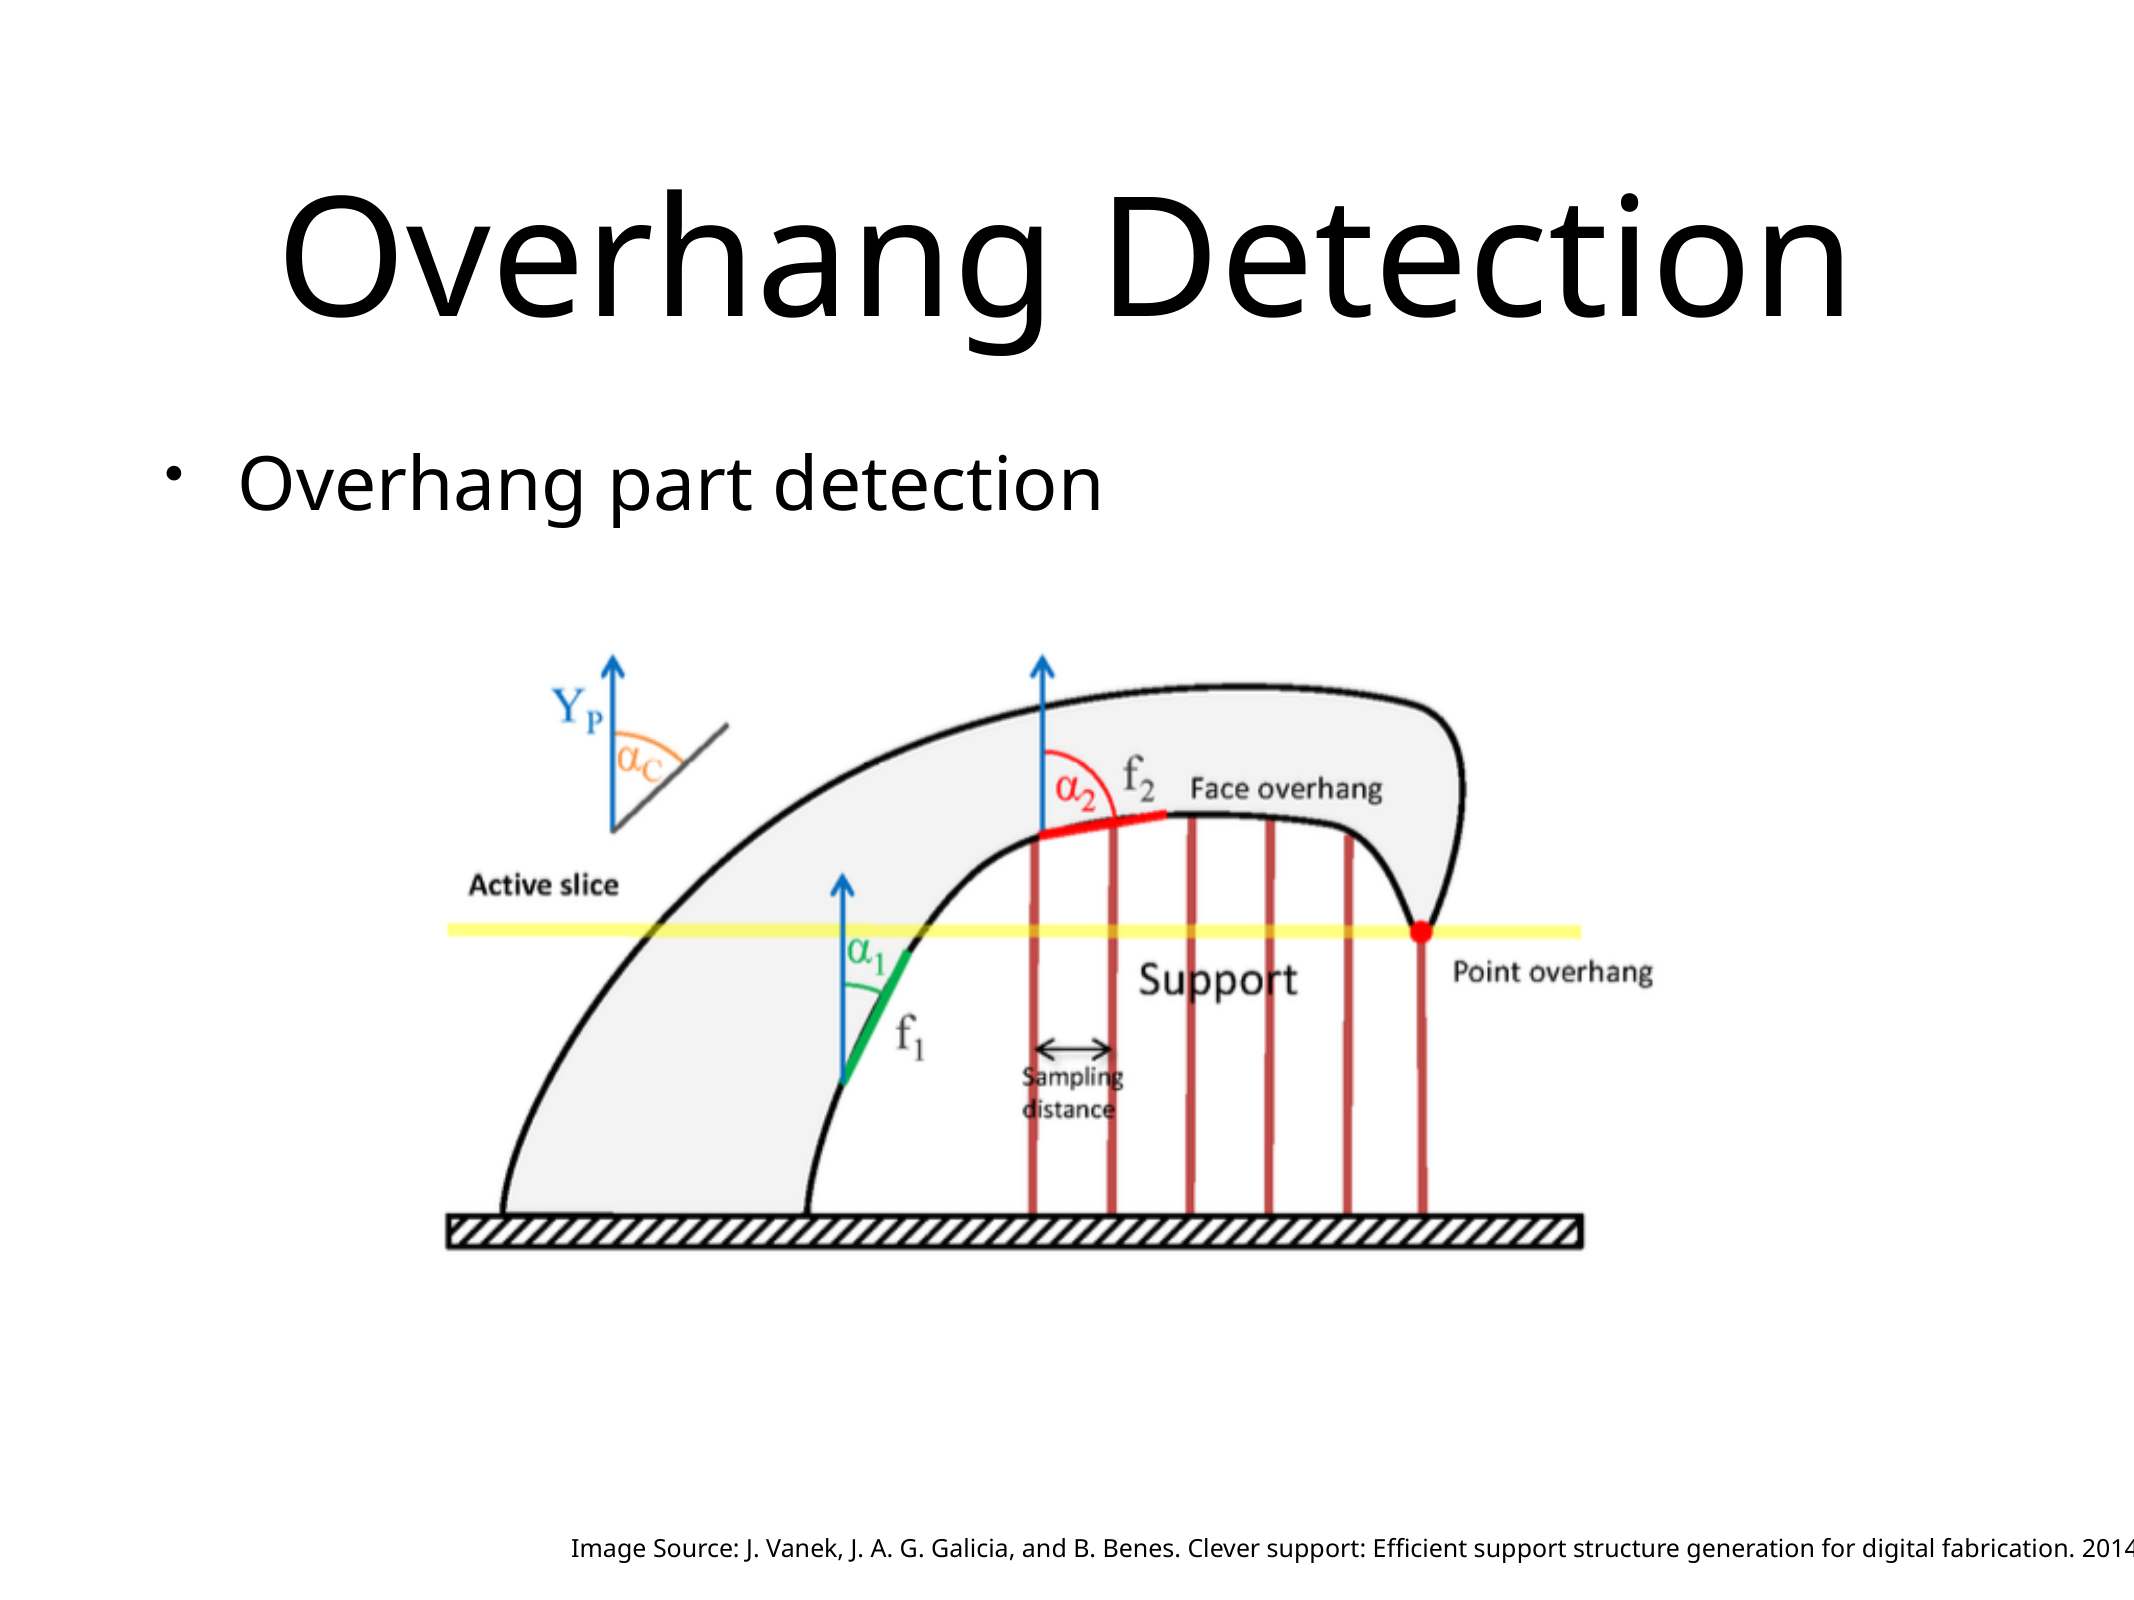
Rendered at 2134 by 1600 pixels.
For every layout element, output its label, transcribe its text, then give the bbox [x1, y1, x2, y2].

picture [383, 598, 1705, 1287]
title Overhang Detection [155, 72, 1978, 428]
text_box Image Source: J. Vanek, J. A. G. Galicia, and B. Benes. Clever support: Efficient support structure generation for digital fabrication. 2014 [562, 1523, 2134, 1571]
list Overhang part detection [155, 426, 1116, 1459]
